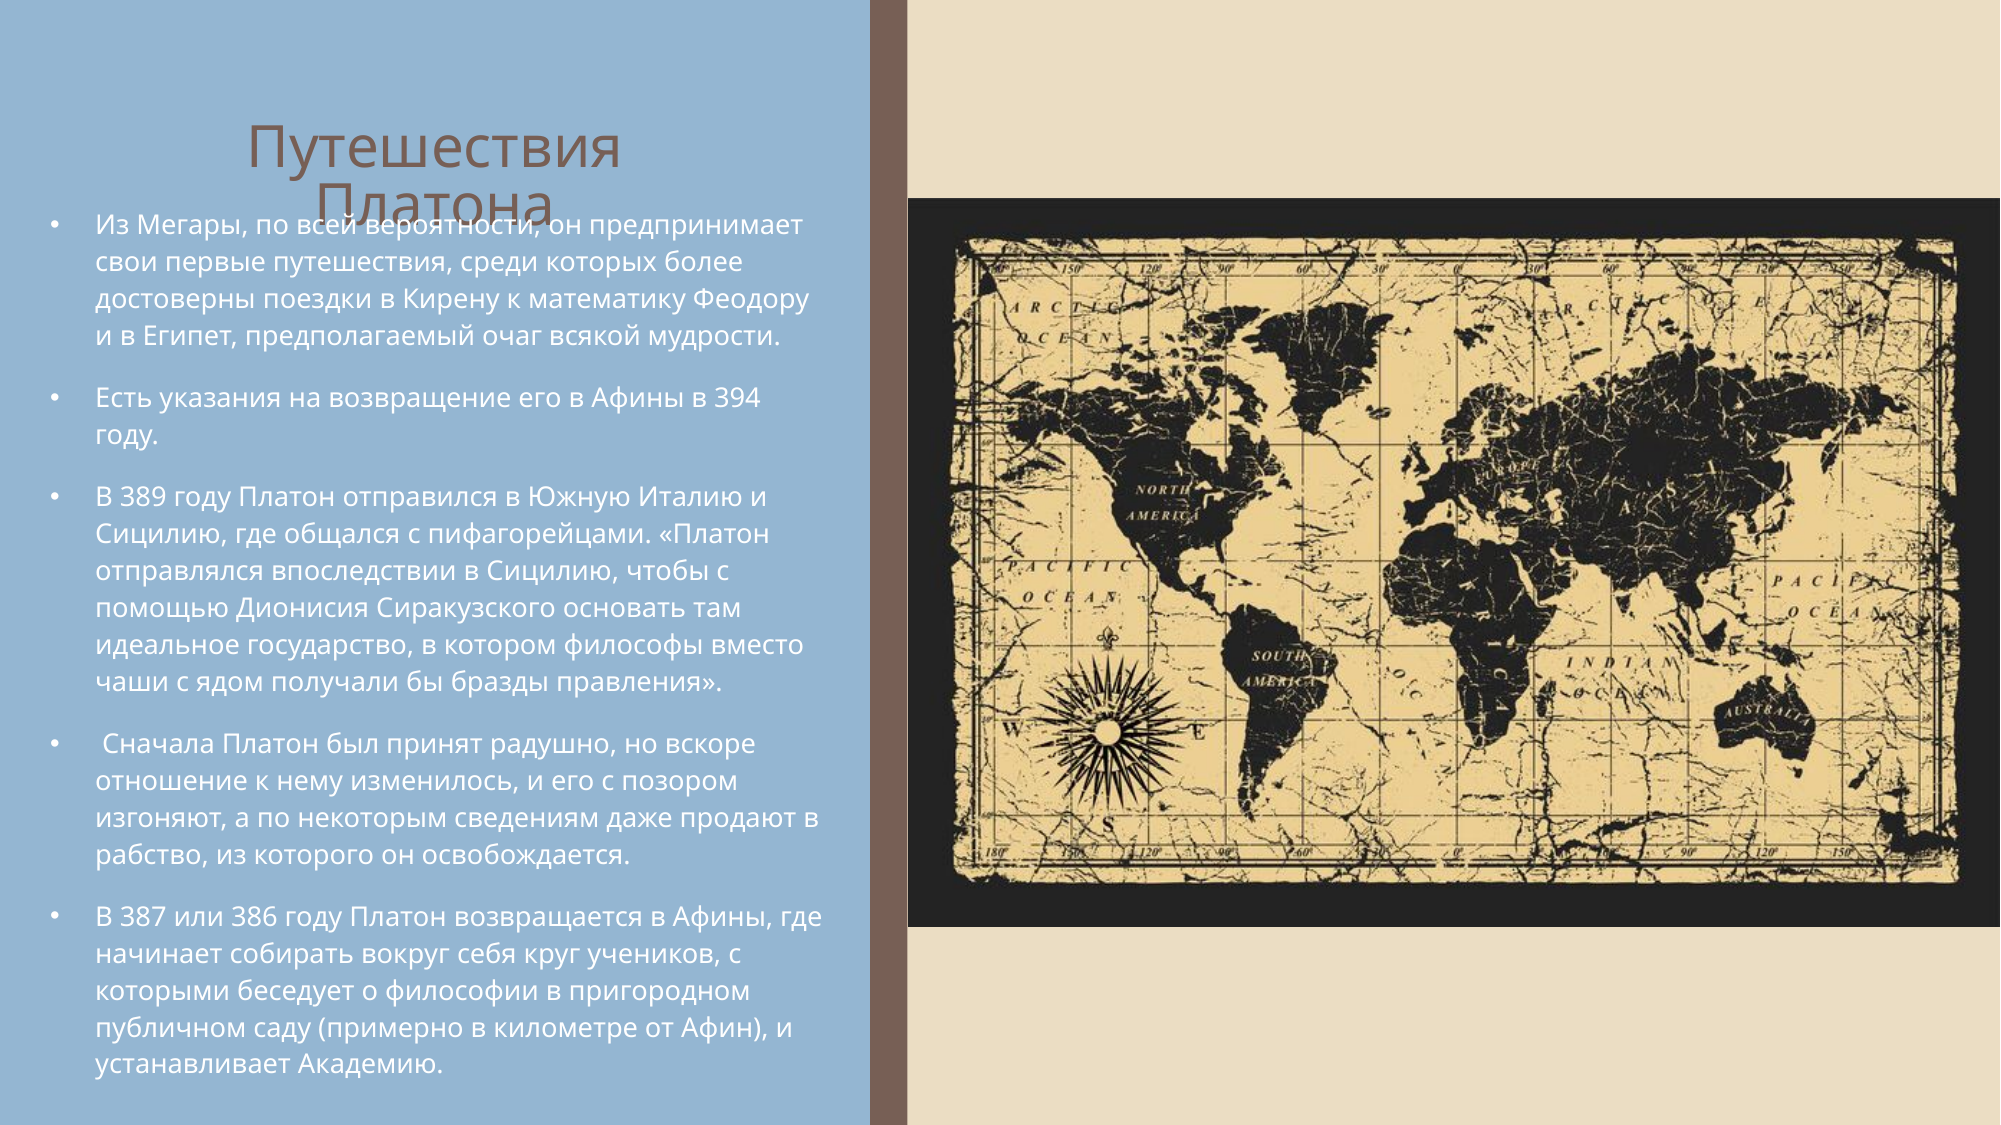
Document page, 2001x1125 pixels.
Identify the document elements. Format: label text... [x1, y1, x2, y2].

list Из Мегары, по всей вероятности, он предпринимает свои первые путешествия, среди которых более достоверны поездки в Кирену к математику Феодору и в Египет, предполагаемый очаг всякой мудрости. Есть указания на возвращение его в Афины в 394 году. В 389 году Платон отправился в Южную Италию и Сицилию, где общался с пифагорейцами. «Платон отправлялся впоследствии в Сицилию, чтобы с помощью Дионисия Сиракузского основать там идеальное государство, в котором философы вместо чаши с ядом получали бы бразды правления». Сначала Платон был принят радушно, но вскоре отношение к нему изменилось, и его с позором изгоняют, а по некоторым сведениям даже продают в рабство, из которого он освобождается. В 387 или 386 году Платон возвращается в Афины, где начинает собирать вокруг себя круг учеников, с которыми беседует о философии в пригородном публичном саду (примерно в километре от Афин), и устанавливает Академию. [34, 195, 844, 1097]
title Путешествия Платона [118, 112, 752, 195]
picture [907, 198, 2000, 927]
